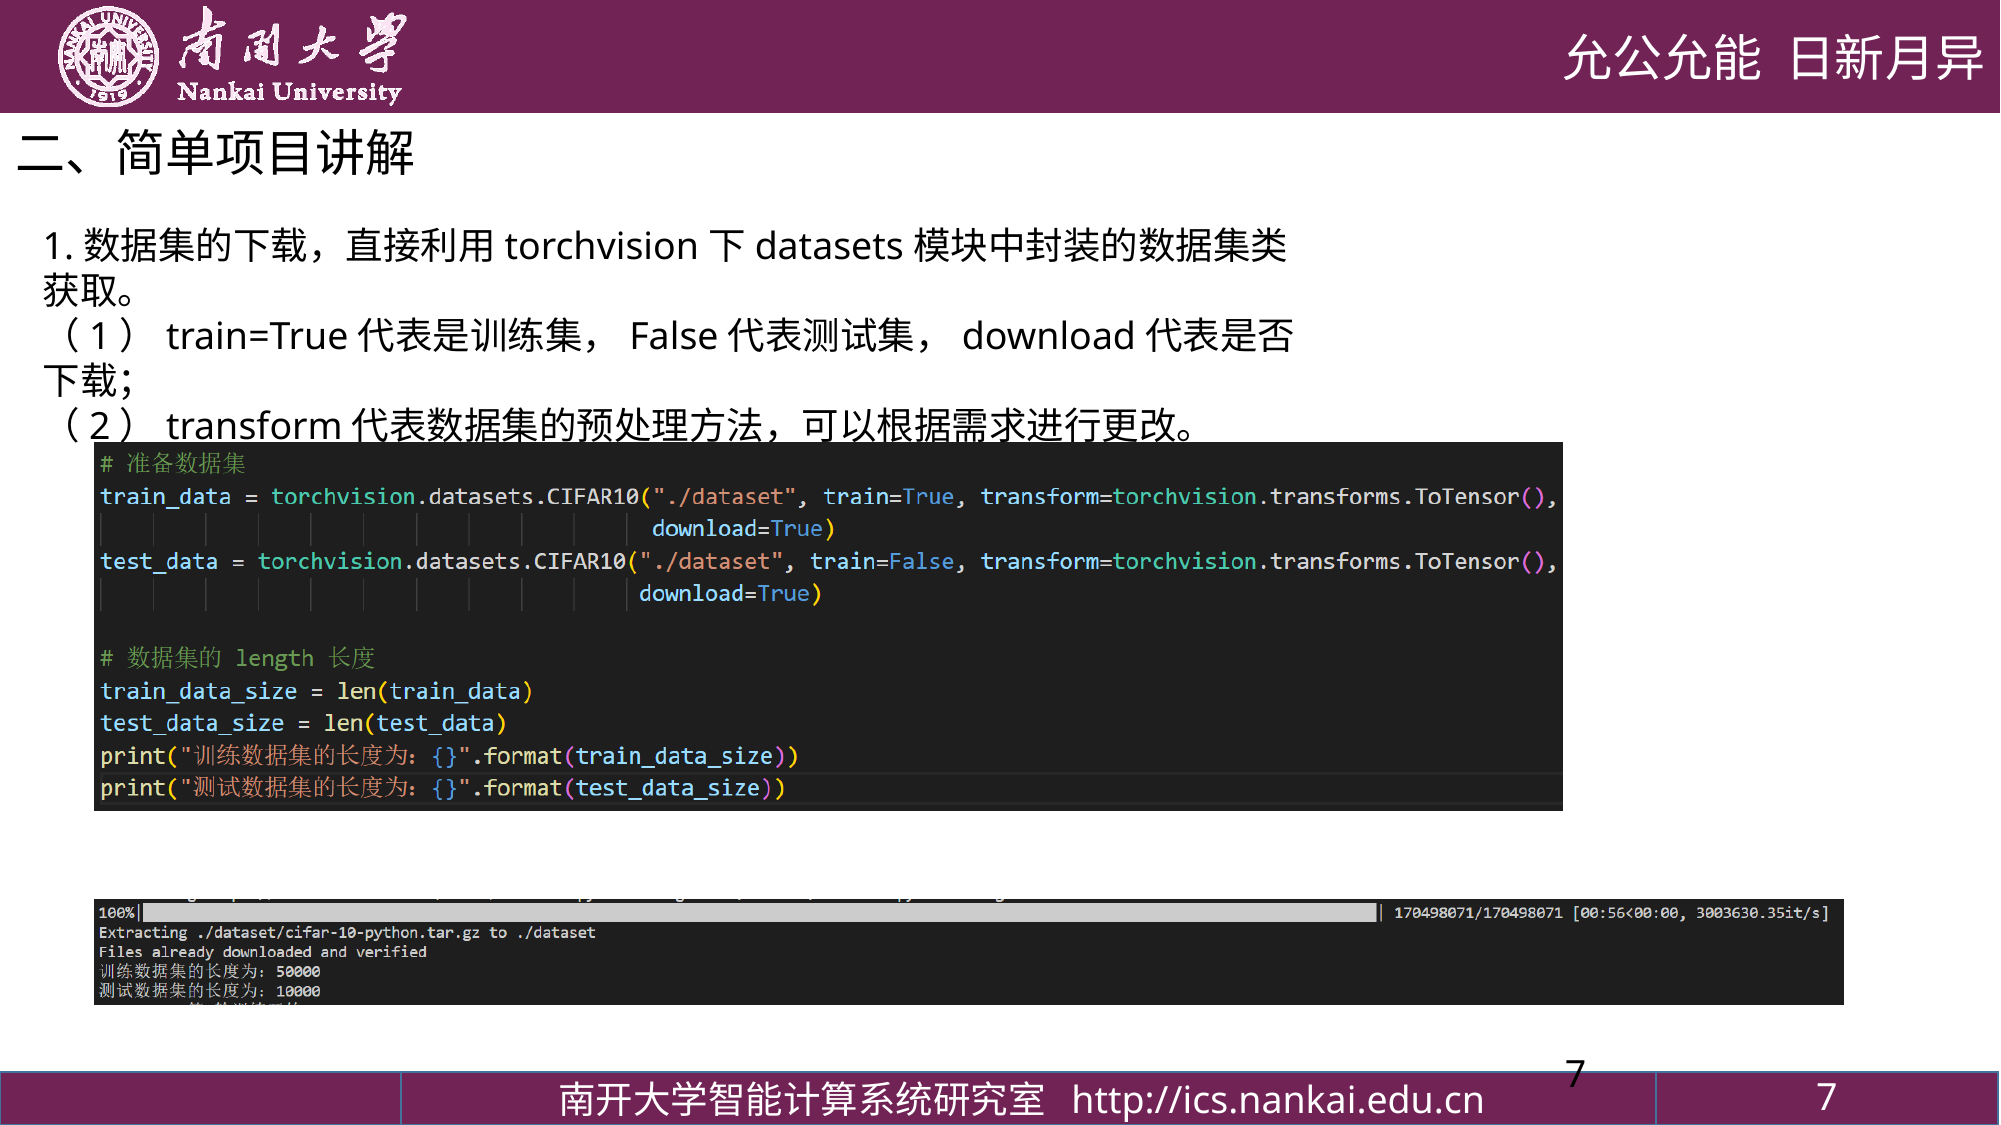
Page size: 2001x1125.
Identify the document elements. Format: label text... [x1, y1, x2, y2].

picture [27, 6, 437, 107]
text_box 1.数据集的下载，直接利用torchvision下datasets模块中封装的数据集类获取。 （1）train=True代表是训练集，False代表测试集，download代表是否下载； （2）transform代表数据集的预处理方法，可以根据需求进行更改。 [27, 214, 1333, 455]
text_box 允公允能 日新月异 [0, 0, 2000, 114]
picture [93, 899, 1844, 1005]
picture [93, 442, 1563, 811]
title 二、简单项目讲解 [0, 114, 1725, 264]
slide_number 7 [1550, 1042, 2000, 1103]
